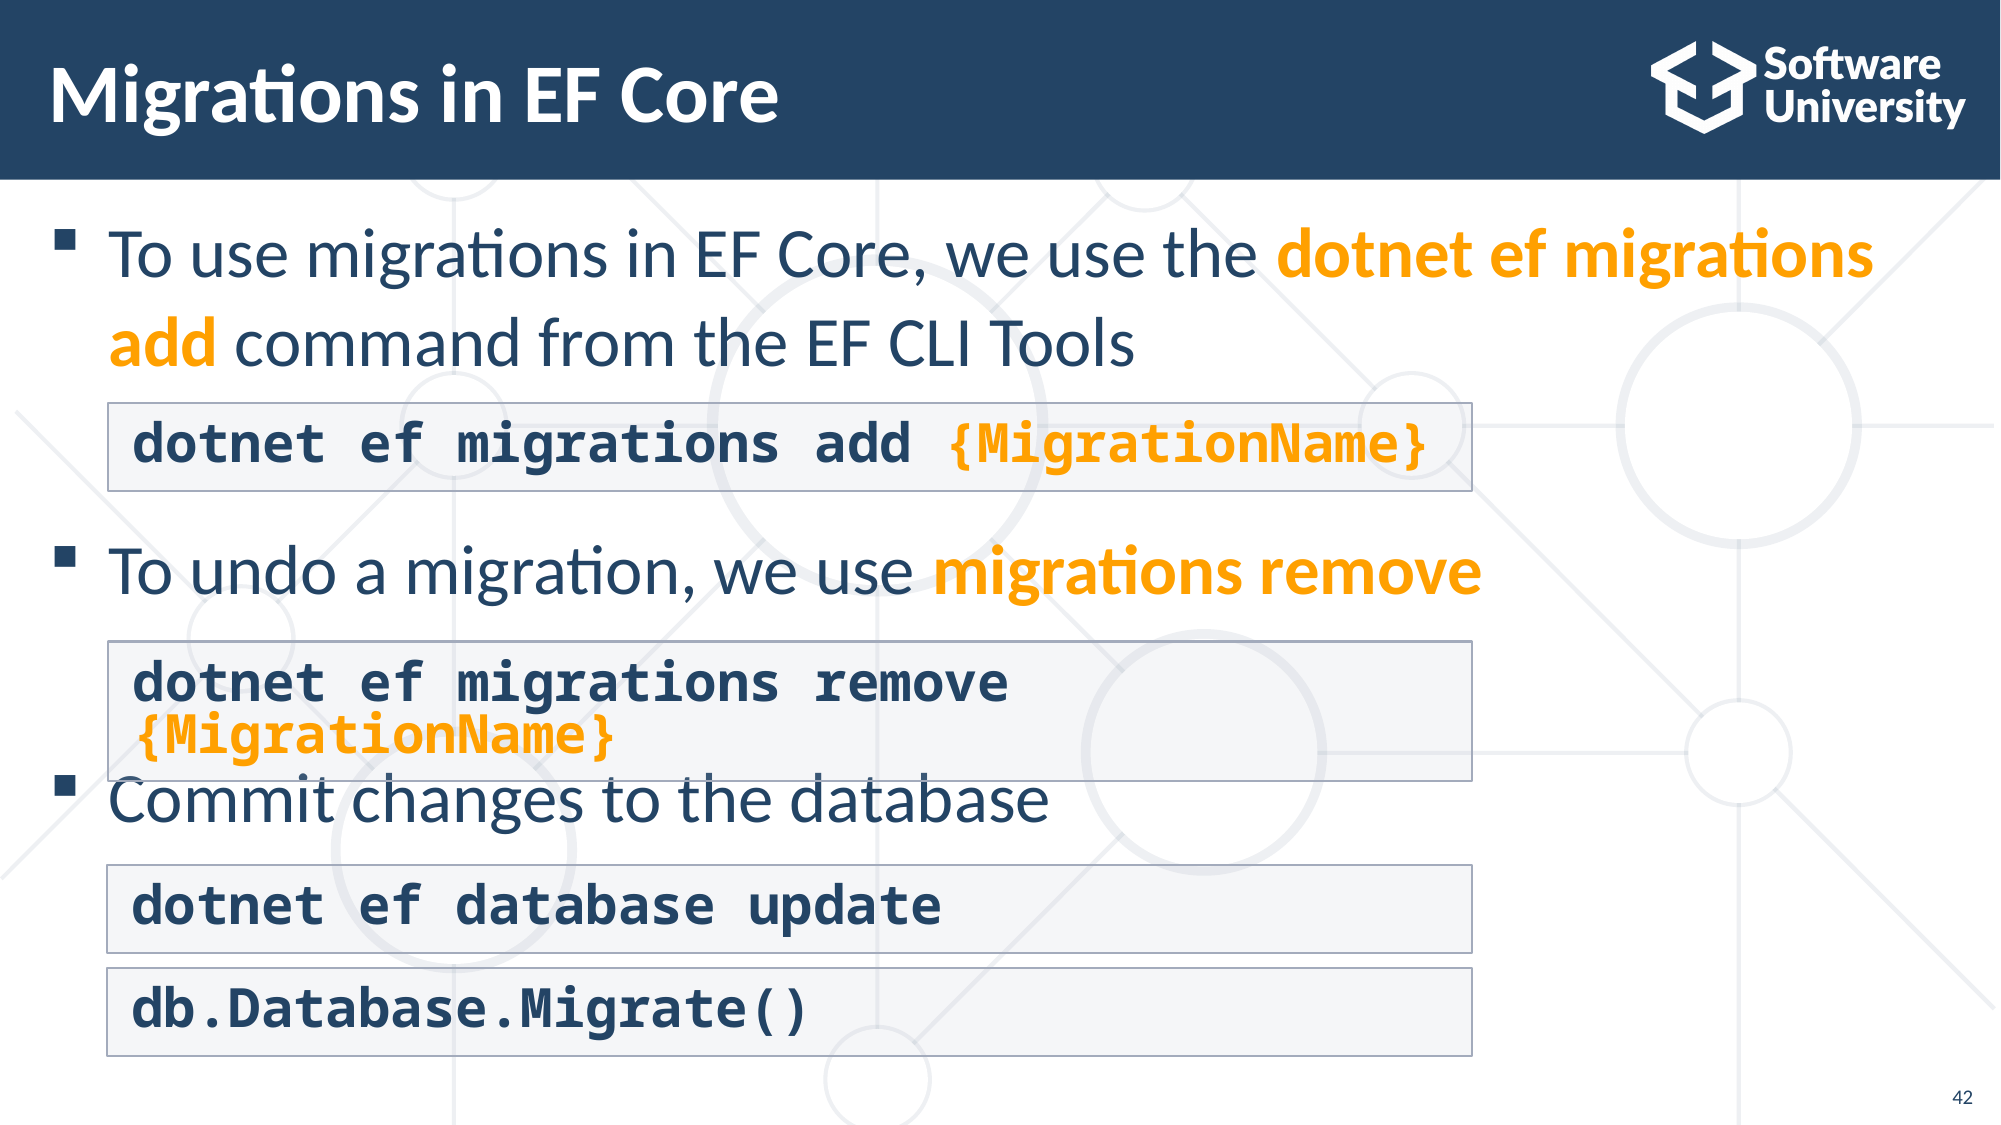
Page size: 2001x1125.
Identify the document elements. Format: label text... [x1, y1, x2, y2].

picture [1651, 41, 1966, 134]
text_box dotnet ef migrations remove {MigrationName} [108, 641, 1473, 782]
title Migrations in EF Core [31, 16, 1625, 162]
list To use migrations in EF Core, we use the dotnet ef migrations add command from the EF CLI Tools To undo a migration, we use migrations remove Commit changes to the database [31, 196, 1970, 1104]
text_box dotnet ef database update [107, 865, 1473, 953]
slide_number 42 [1927, 1067, 1989, 1117]
text_box db.Database.Migrate() [107, 968, 1473, 1057]
text_box dotnet ef migrations add {MigrationName} [108, 402, 1473, 491]
